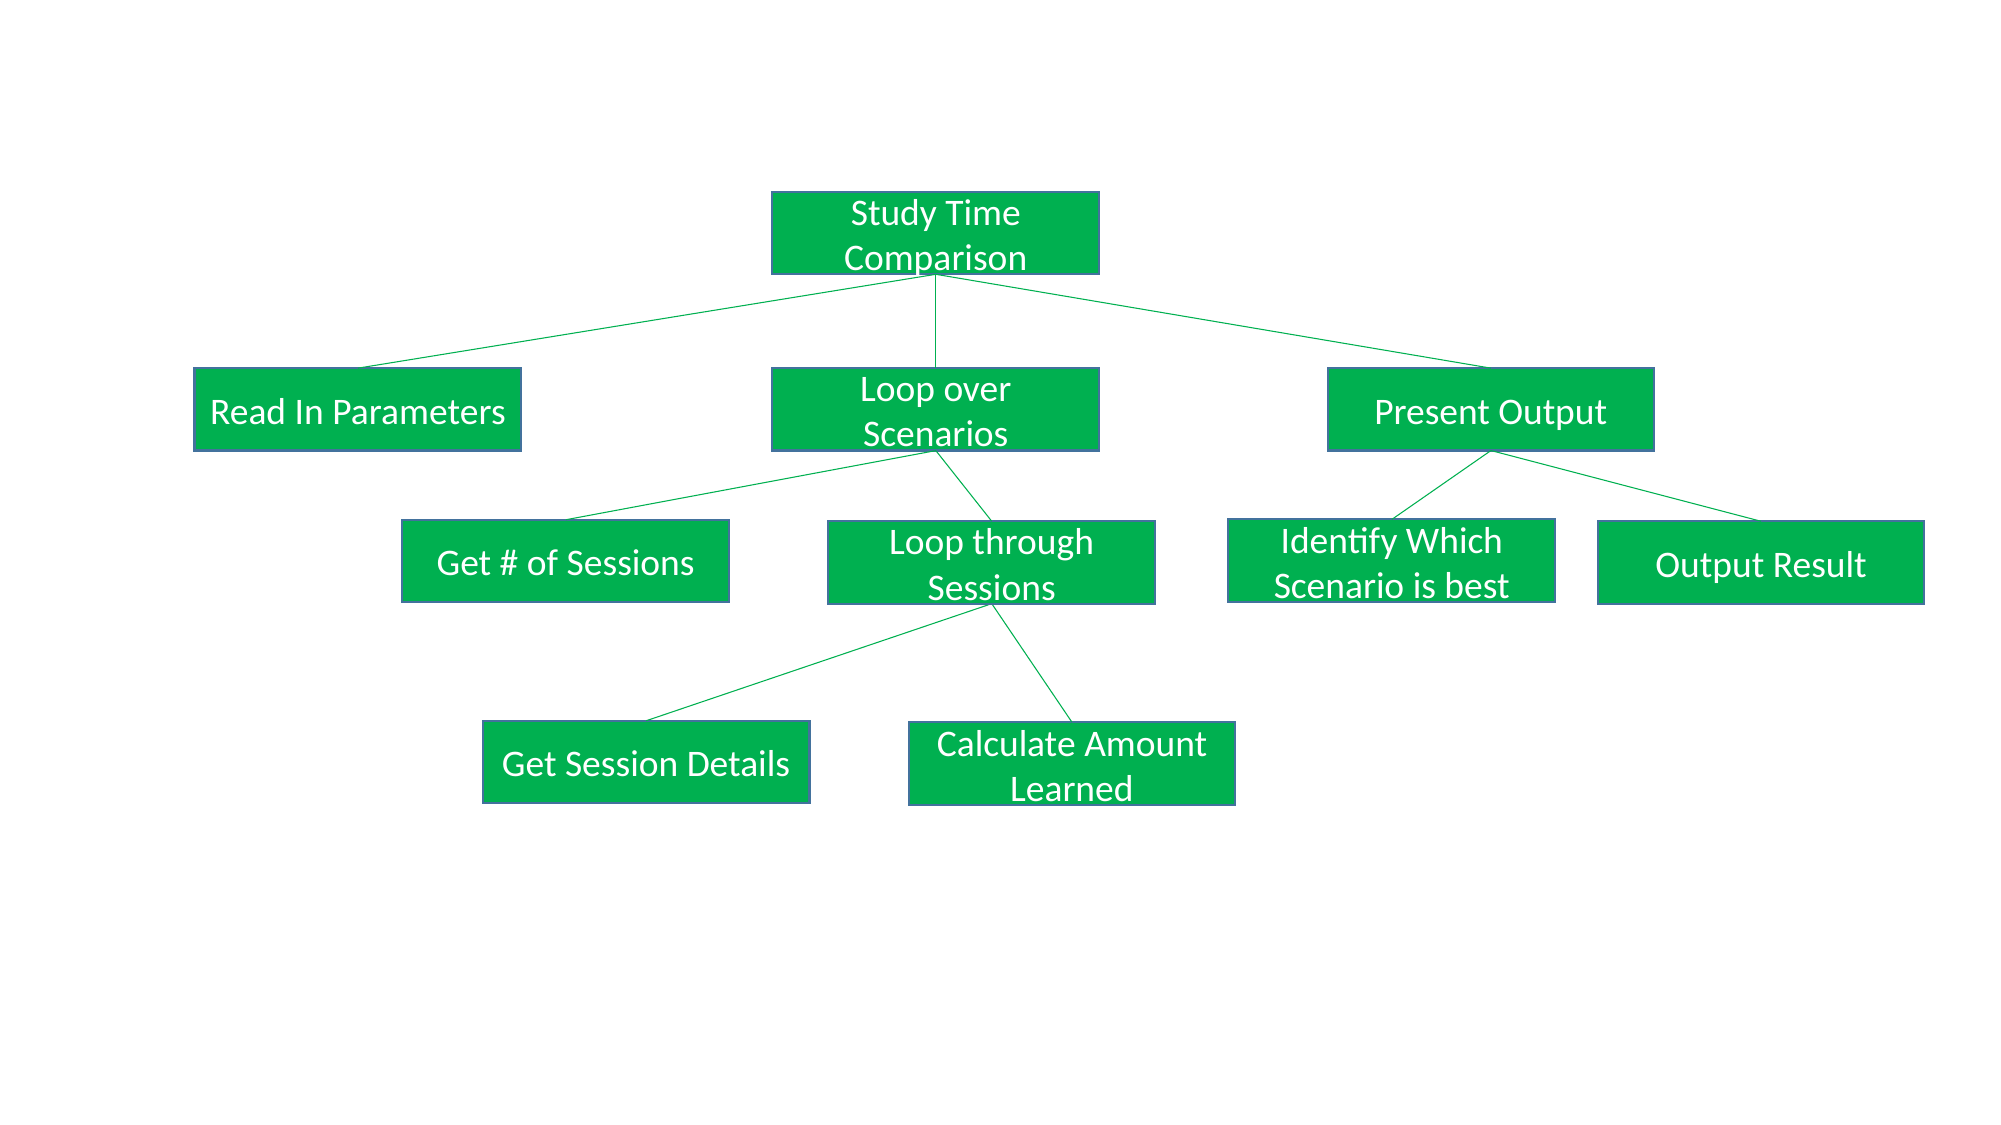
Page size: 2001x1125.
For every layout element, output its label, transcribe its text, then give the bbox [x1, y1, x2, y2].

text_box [935, 450, 992, 522]
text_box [936, 274, 1491, 369]
text_box Loop through Sessions [827, 520, 1156, 605]
text_box Get # of Sessions [401, 519, 730, 603]
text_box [646, 603, 991, 721]
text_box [565, 450, 935, 520]
text_box Output Result [1597, 520, 1925, 605]
text_box Get Session Details [482, 720, 811, 804]
text_box Read In Parameters [193, 367, 522, 452]
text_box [991, 603, 1073, 723]
text_box Loop over Scenarios [771, 369, 1100, 452]
text_box Present Output [1327, 367, 1655, 452]
text_box Calculate Amount Learned [908, 721, 1236, 806]
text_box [357, 274, 935, 369]
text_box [1391, 450, 1490, 520]
text_box Identify Which Scenario is best [1227, 518, 1556, 603]
text_box Study Time Comparison [771, 191, 1100, 274]
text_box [1490, 450, 1762, 522]
